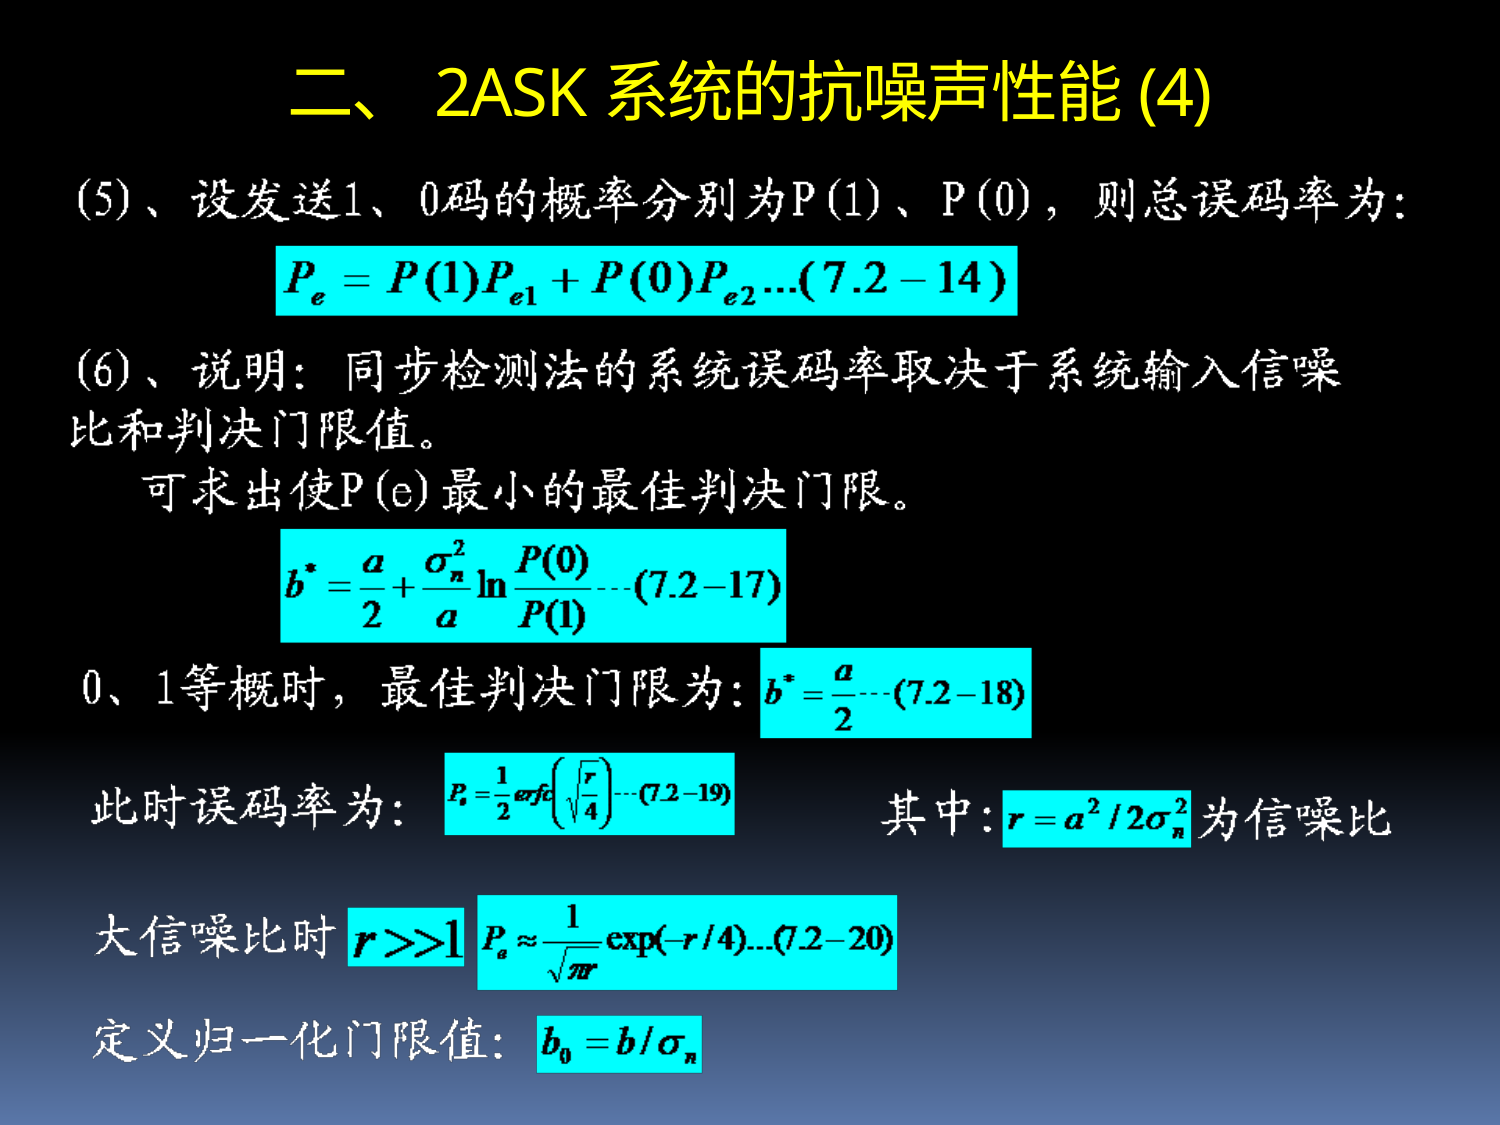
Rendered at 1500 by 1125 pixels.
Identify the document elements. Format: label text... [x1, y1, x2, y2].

title 二、2ASK系统的抗噪声性能(4) [112, 42, 1388, 142]
picture [34, 151, 1474, 1075]
